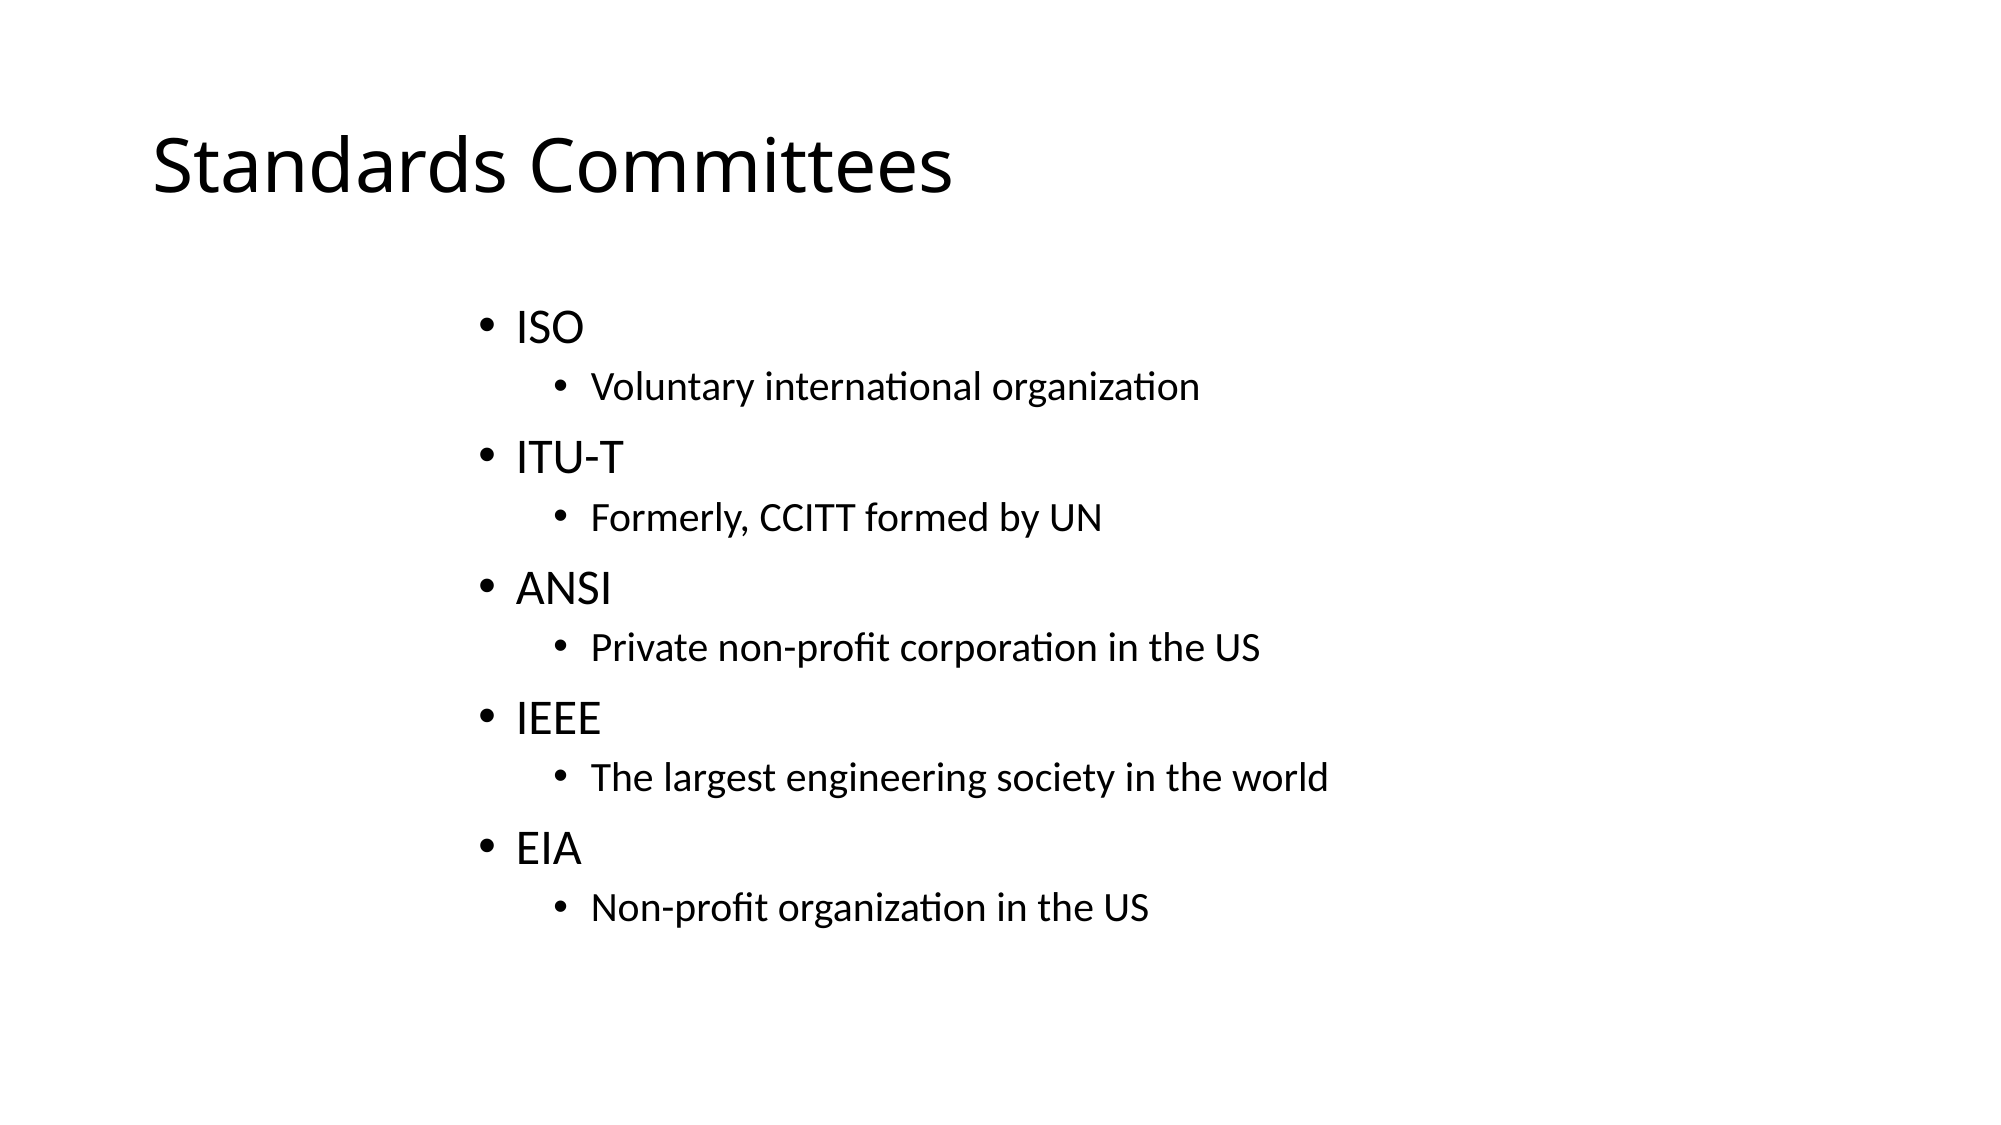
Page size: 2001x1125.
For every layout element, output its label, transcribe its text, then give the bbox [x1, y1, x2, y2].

title Standards Committees [137, 59, 1863, 278]
list ISO Voluntary international organization ITU-T Formerly, CCITT formed by UN ANSI Private non-profit corporation in the US IEEE The largest engineering society in the world EIA Non-profit organization in the US [463, 292, 1586, 968]
